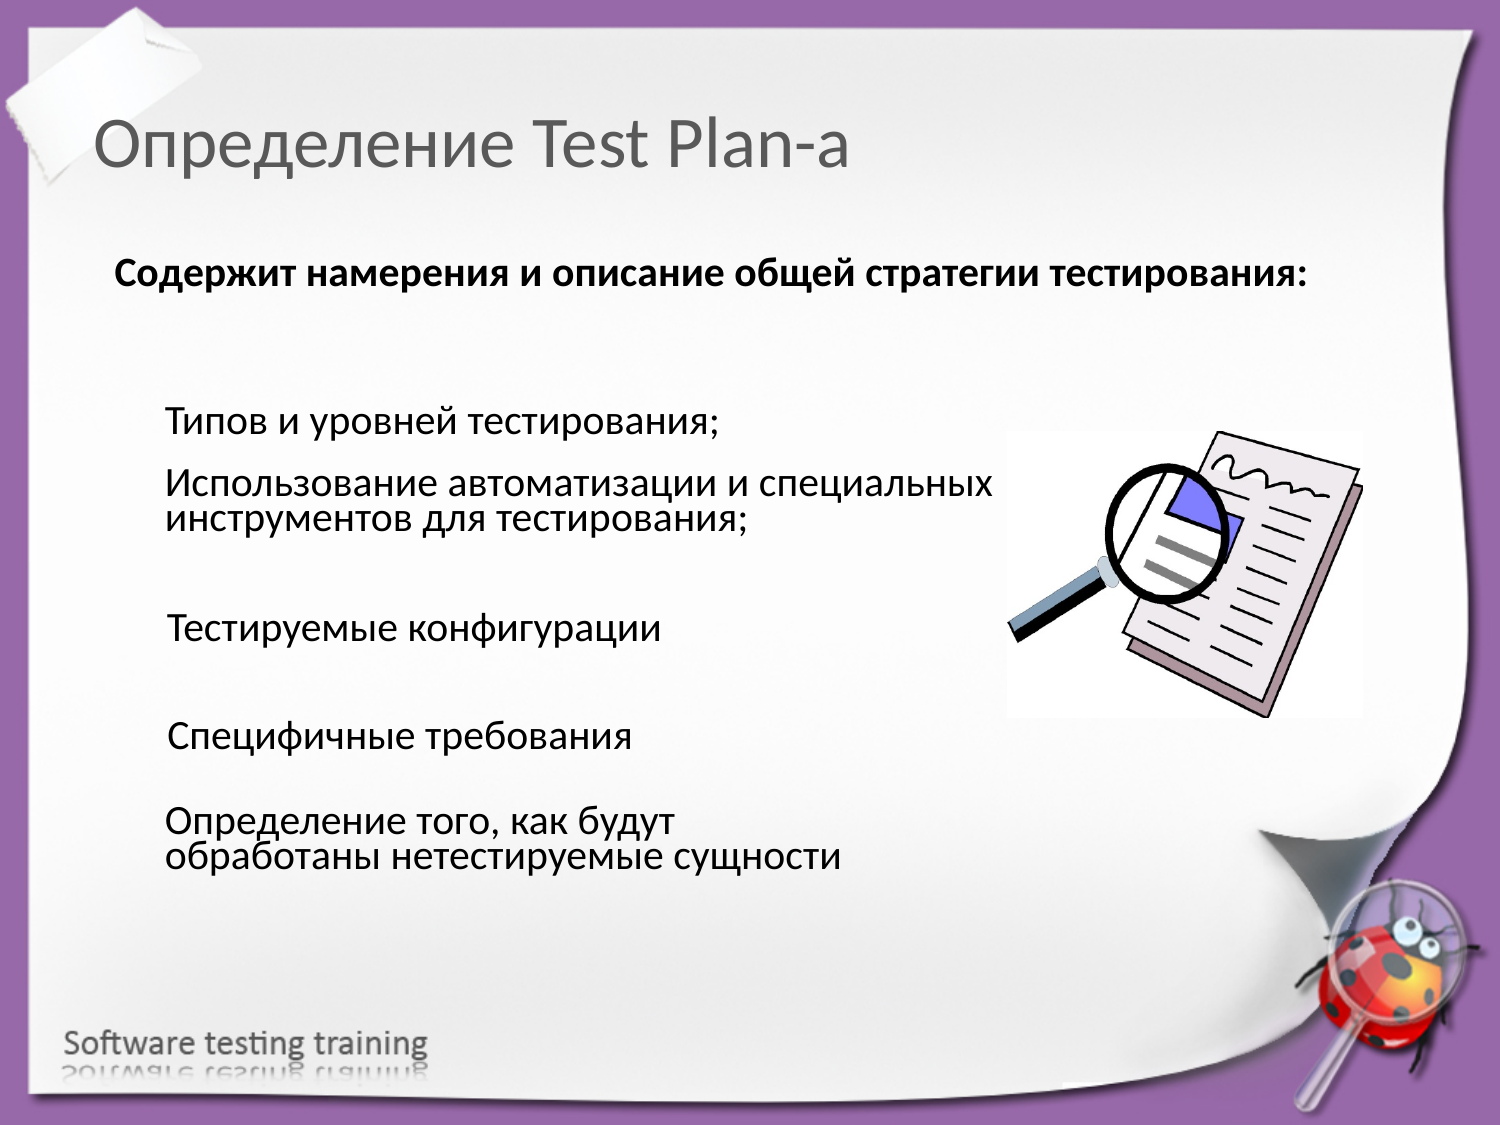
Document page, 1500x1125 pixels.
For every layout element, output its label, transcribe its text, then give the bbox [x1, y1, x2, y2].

text_box Использование автоматизации и специальных инструментов для тестирования; [150, 461, 1001, 548]
text_box Определение того, как будут обработаны нетестируемые сущности [149, 799, 900, 886]
picture [0, 0, 1500, 1125]
text_box Специфичные требования [152, 650, 648, 766]
text_box Типов и уровней тестирования; [150, 335, 950, 450]
text_box Определение Test Plan-а [78, 87, 867, 190]
text_box Содержит намерения и описание общей стратегии тестирования: [99, 237, 1363, 303]
text_box Тестируемые конфигурации [152, 542, 678, 658]
